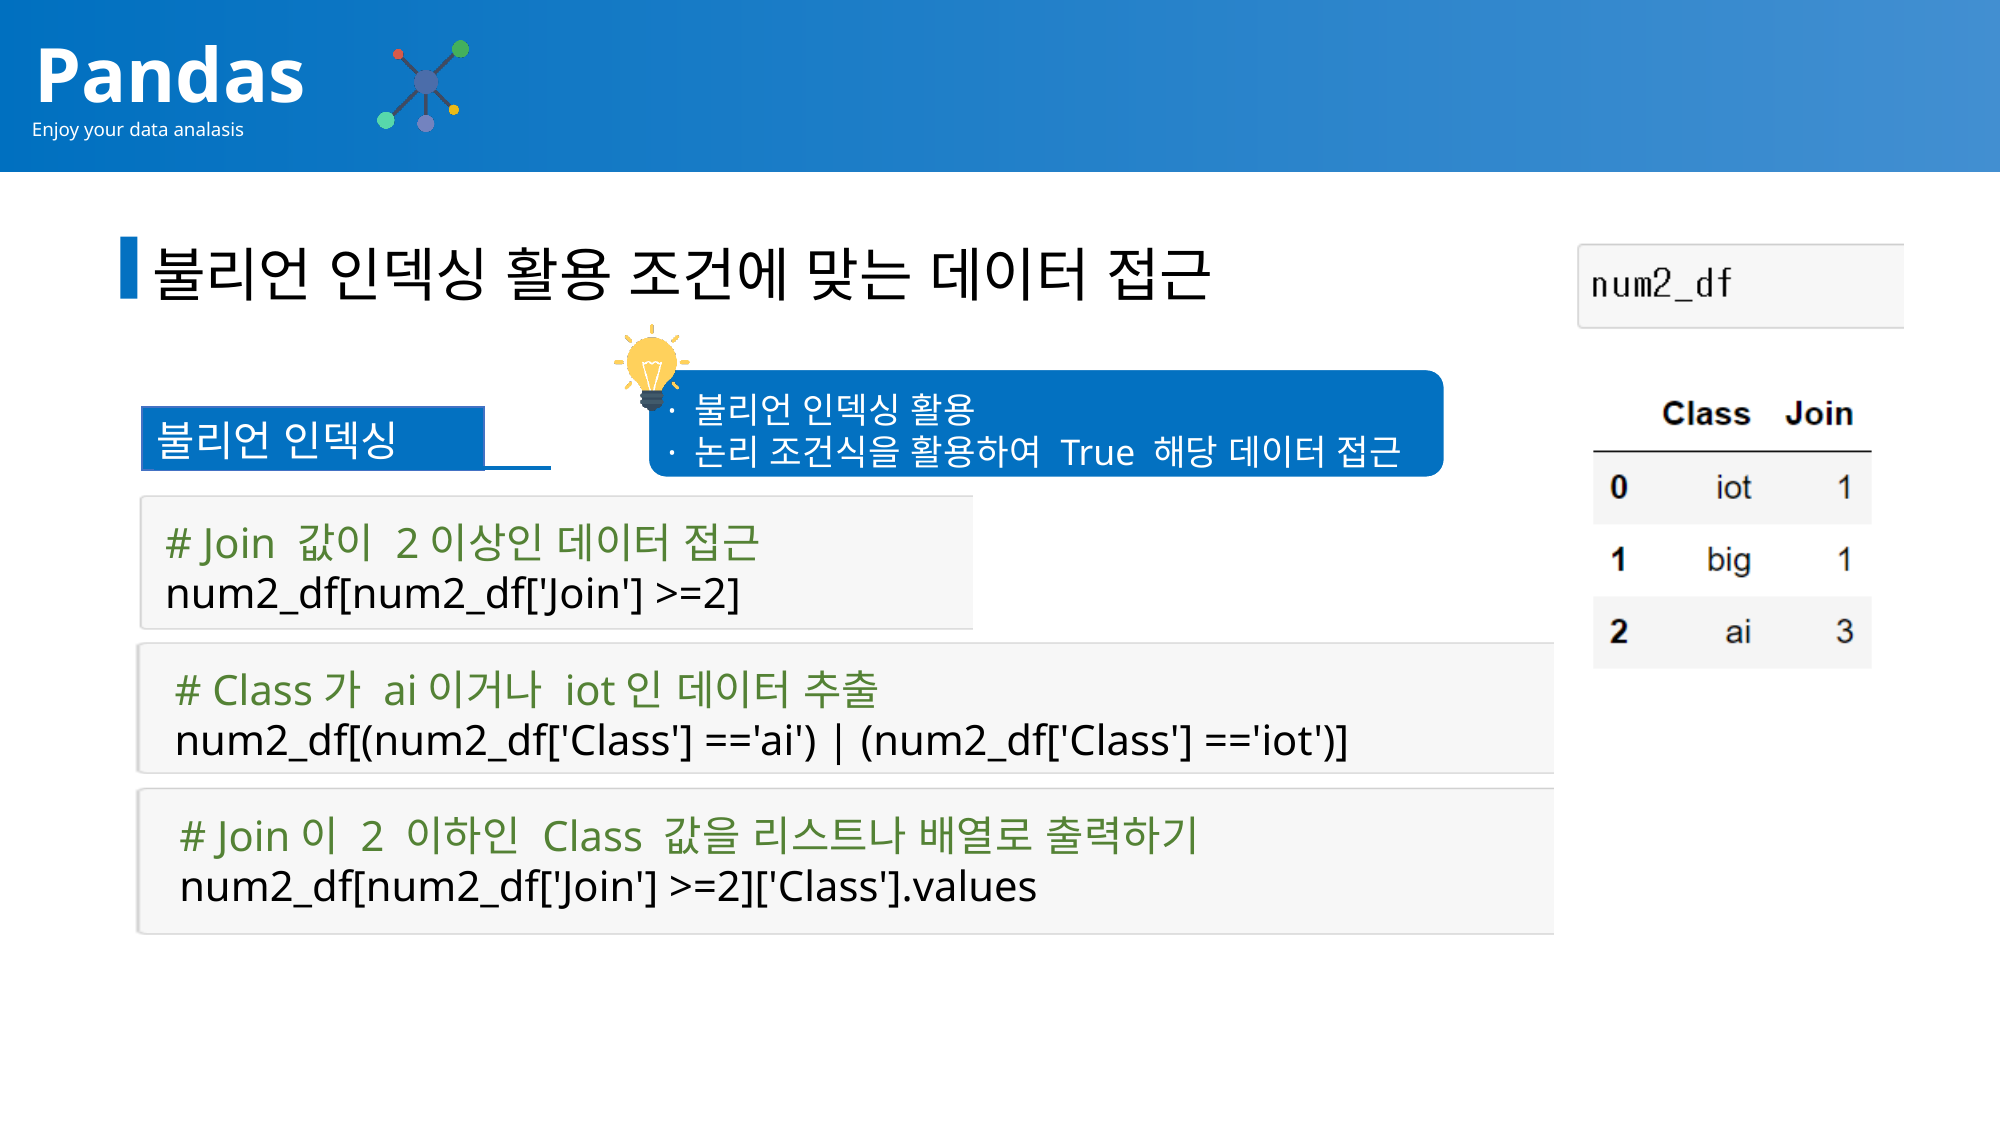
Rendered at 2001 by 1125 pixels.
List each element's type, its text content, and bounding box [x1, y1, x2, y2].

text_box [119, 236, 138, 300]
picture [120, 492, 973, 638]
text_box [141, 407, 551, 473]
picture [103, 783, 1554, 944]
picture [103, 639, 1554, 782]
text_box 불리언 인덱싱 활용 조건에 맞는 데이터 접근 [137, 230, 1760, 316]
picture [1560, 236, 1904, 693]
picture [377, 40, 469, 132]
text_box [608, 324, 1544, 482]
text_box Pandas Enjoy your data analasis [0, 0, 2000, 173]
